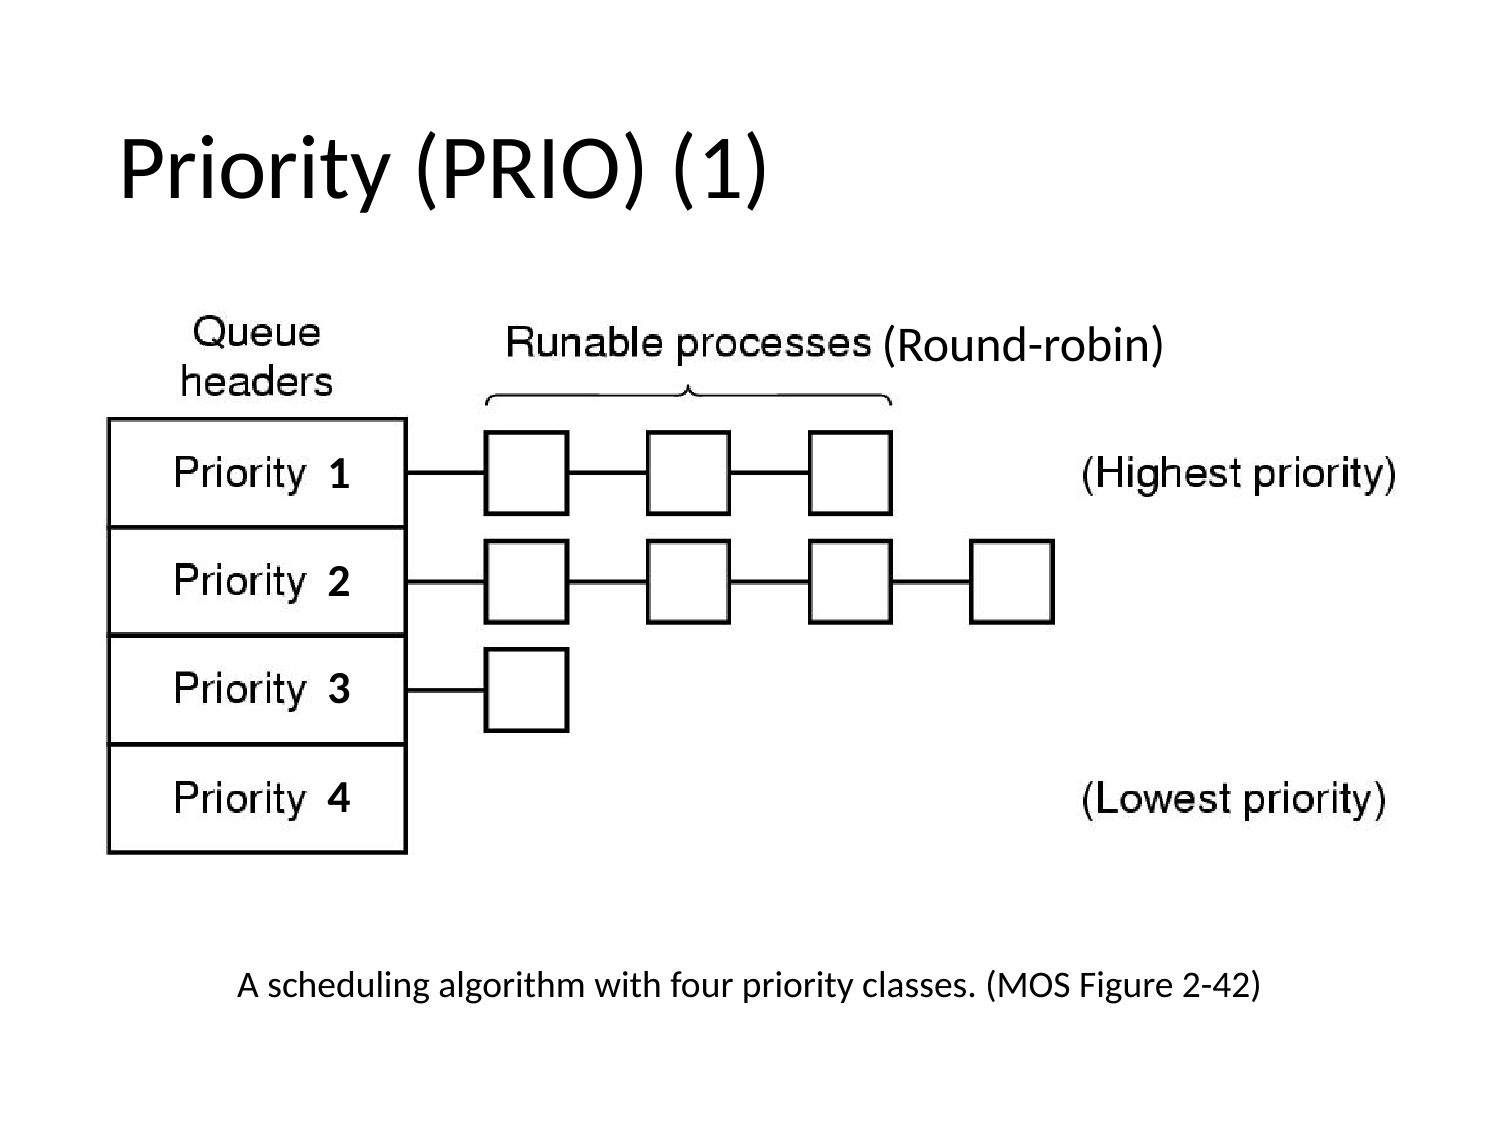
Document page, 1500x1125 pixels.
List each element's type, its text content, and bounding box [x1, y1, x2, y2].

picture [102, 299, 1406, 855]
title Priority (PRIO) (1) [103, 59, 1397, 278]
text_box A scheduling algorithm with four priority classes. (MOS Figure 2-42) [99, 952, 1401, 1014]
